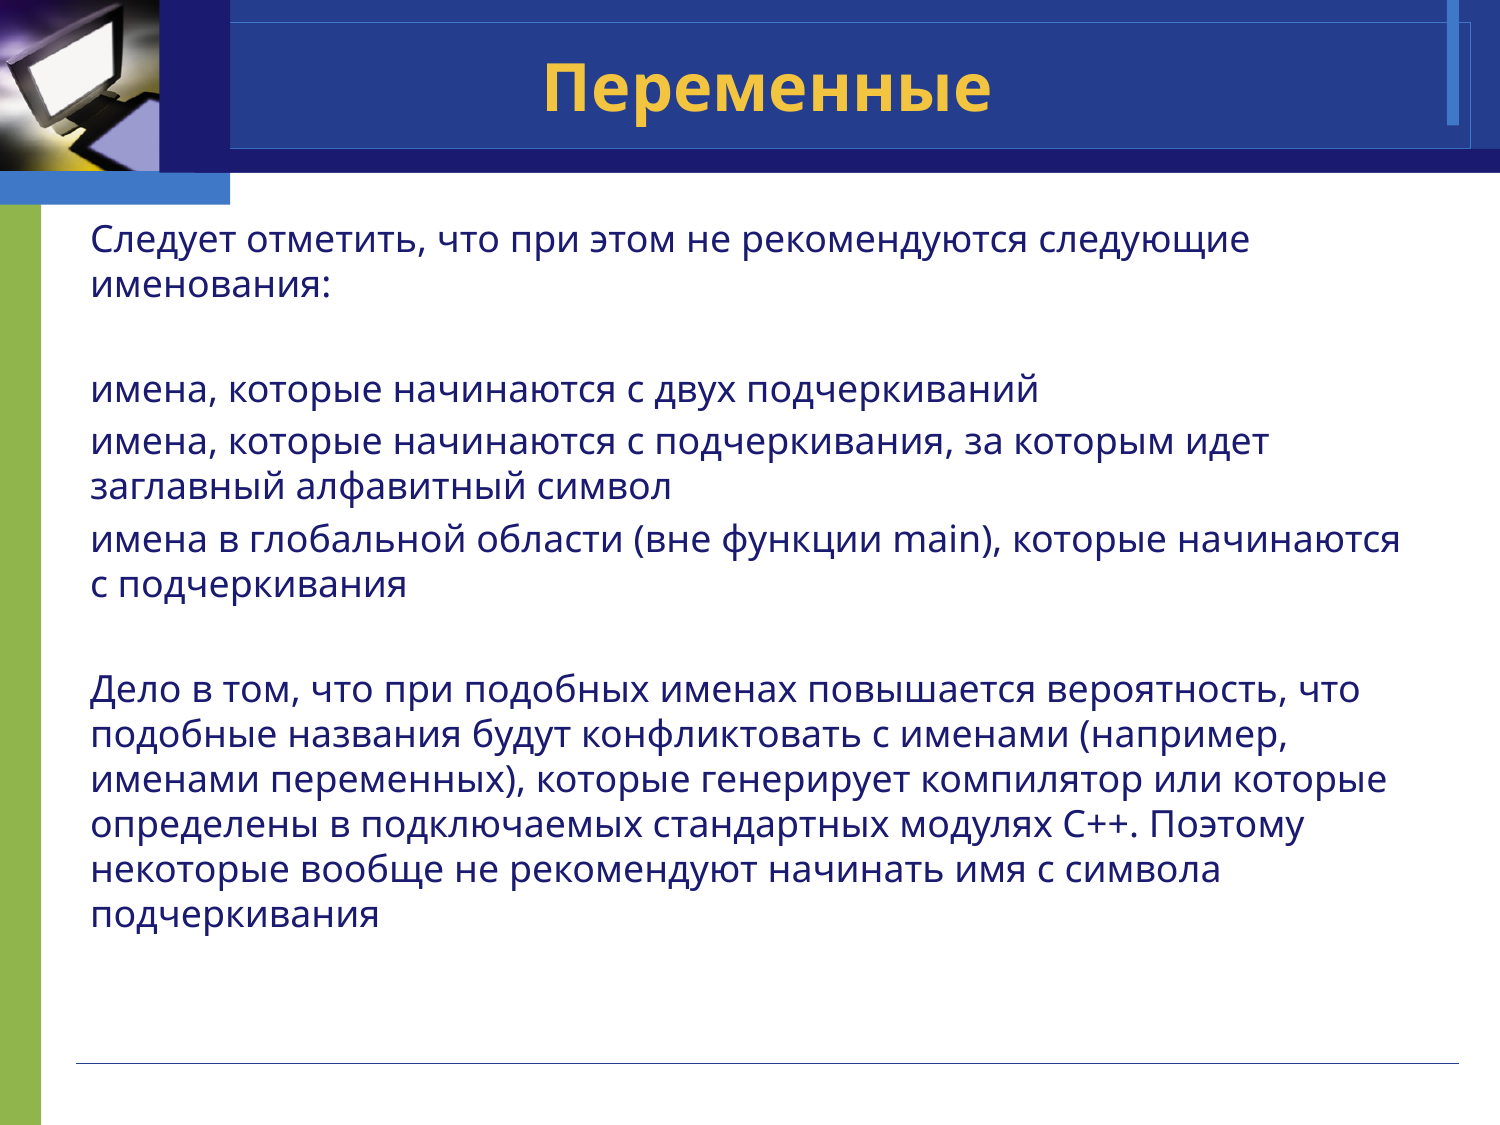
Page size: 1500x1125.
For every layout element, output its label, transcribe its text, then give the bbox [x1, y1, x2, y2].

picture [0, 0, 159, 171]
title Переменные [122, 38, 1413, 131]
list Следует отметить, что при этом не рекомендуются следующие именования: имена, которые начинаются с двух подчеркиваний имена, которые начинаются с подчеркивания, за которым идет заглавный алфавитный символ имена в глобальной области (вне функции main), которые начинаются с подчеркивания Дело в том, что при подобных именах повышается вероятность, что подобные названия будут конфликтовать с именами (например, именами переменных), которые генерирует компилятор или которые определены в подключаемых стандартных модулях C++. Поэтому некоторые вообще не рекомендуют начинать имя с символа подчеркивания [74, 206, 1426, 1069]
